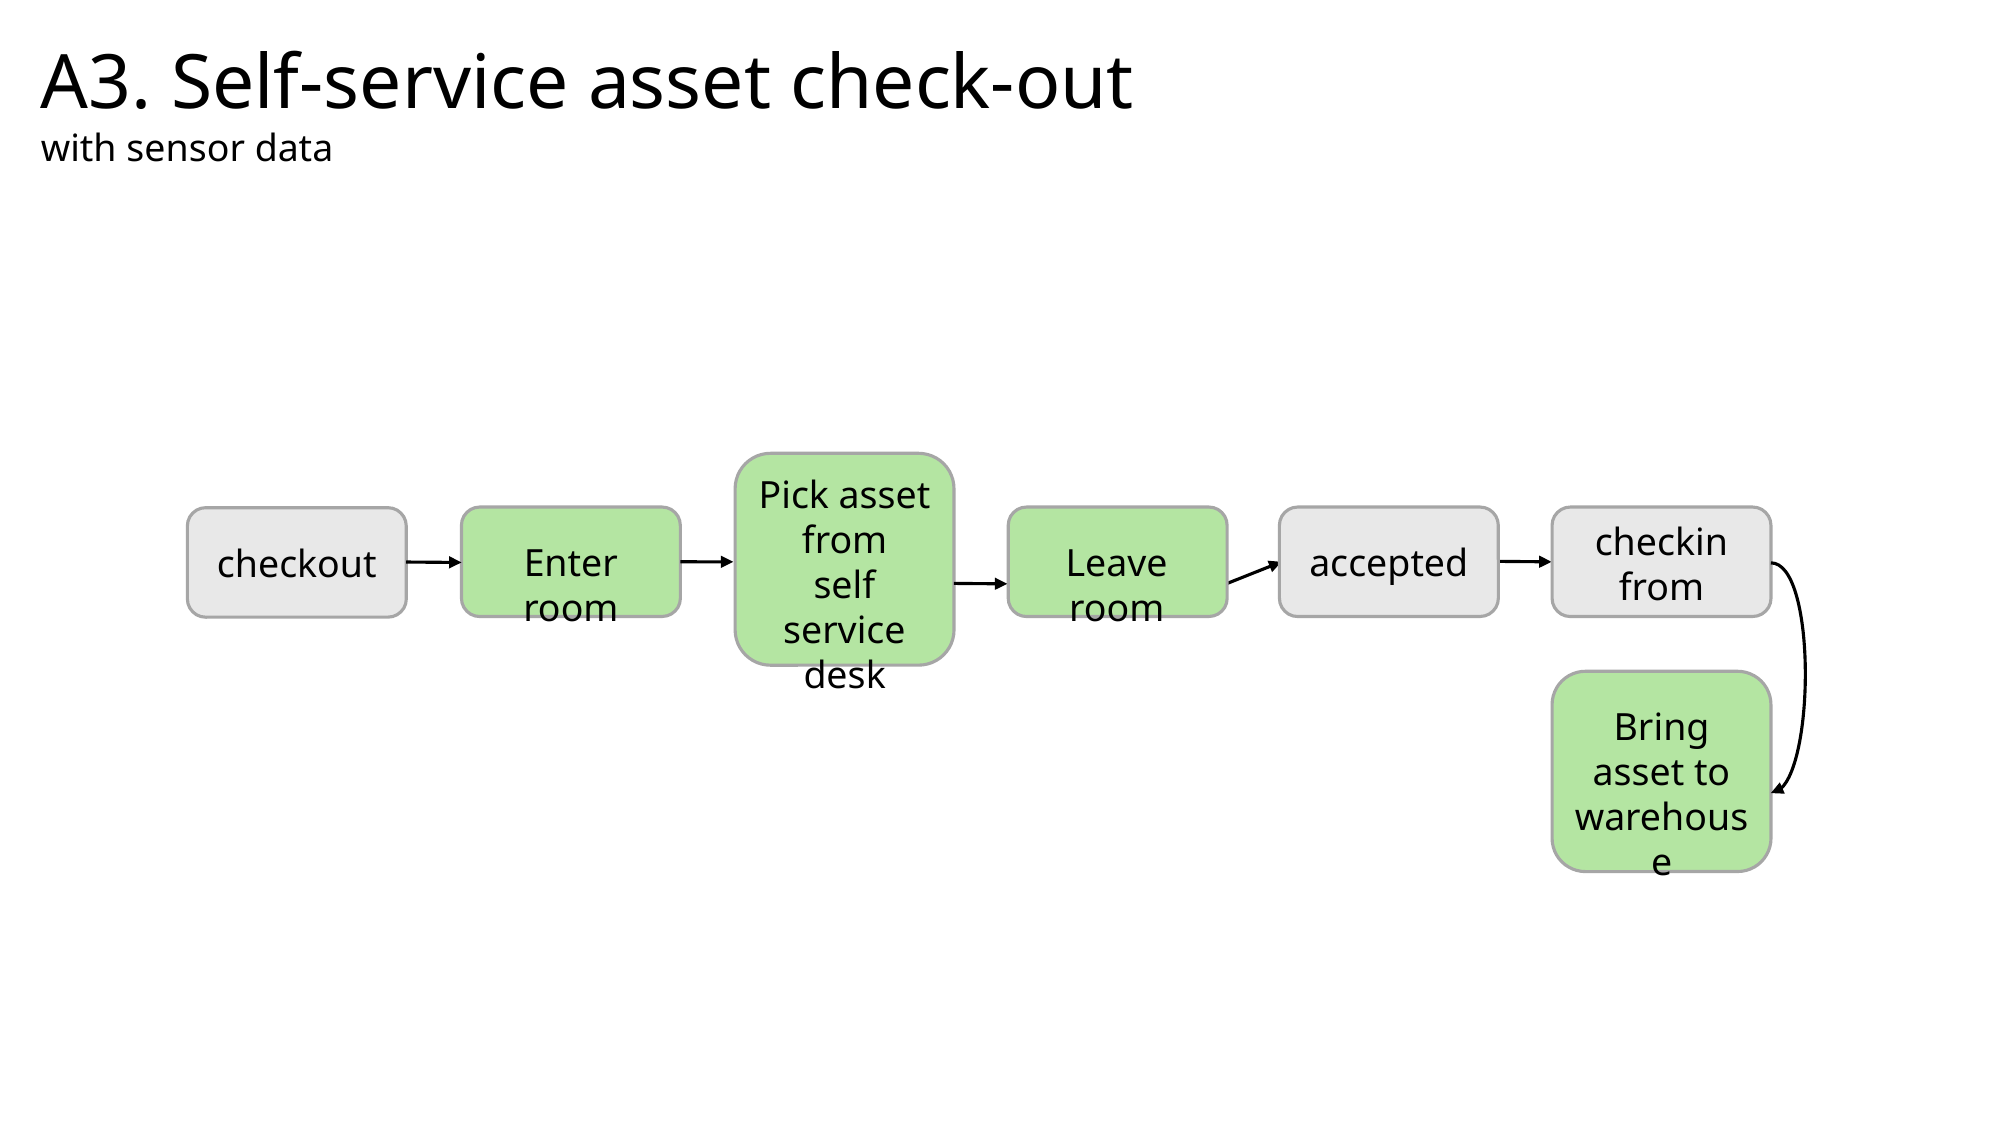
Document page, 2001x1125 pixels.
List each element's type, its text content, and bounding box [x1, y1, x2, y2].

text_box [1558, 505, 1766, 510]
text_box [1277, 563, 1500, 619]
text_box A3. Self-service asset check-out with sensor data [26, 26, 1150, 177]
text_box checkin from [1552, 510, 1771, 616]
text_box [1550, 669, 1770, 849]
text_box [185, 506, 408, 619]
text_box accepted [1279, 531, 1499, 592]
text_box Enter room [461, 531, 681, 637]
text_box [1006, 505, 1229, 561]
text_box checkout [187, 532, 407, 592]
text_box [743, 451, 946, 463]
text_box [1277, 505, 1500, 561]
text_box [459, 505, 682, 561]
text_box Leave room [1007, 531, 1227, 637]
text_box Bring asset to warehouse [1552, 695, 1771, 891]
text_box Pick asset from self service desk [735, 463, 954, 704]
